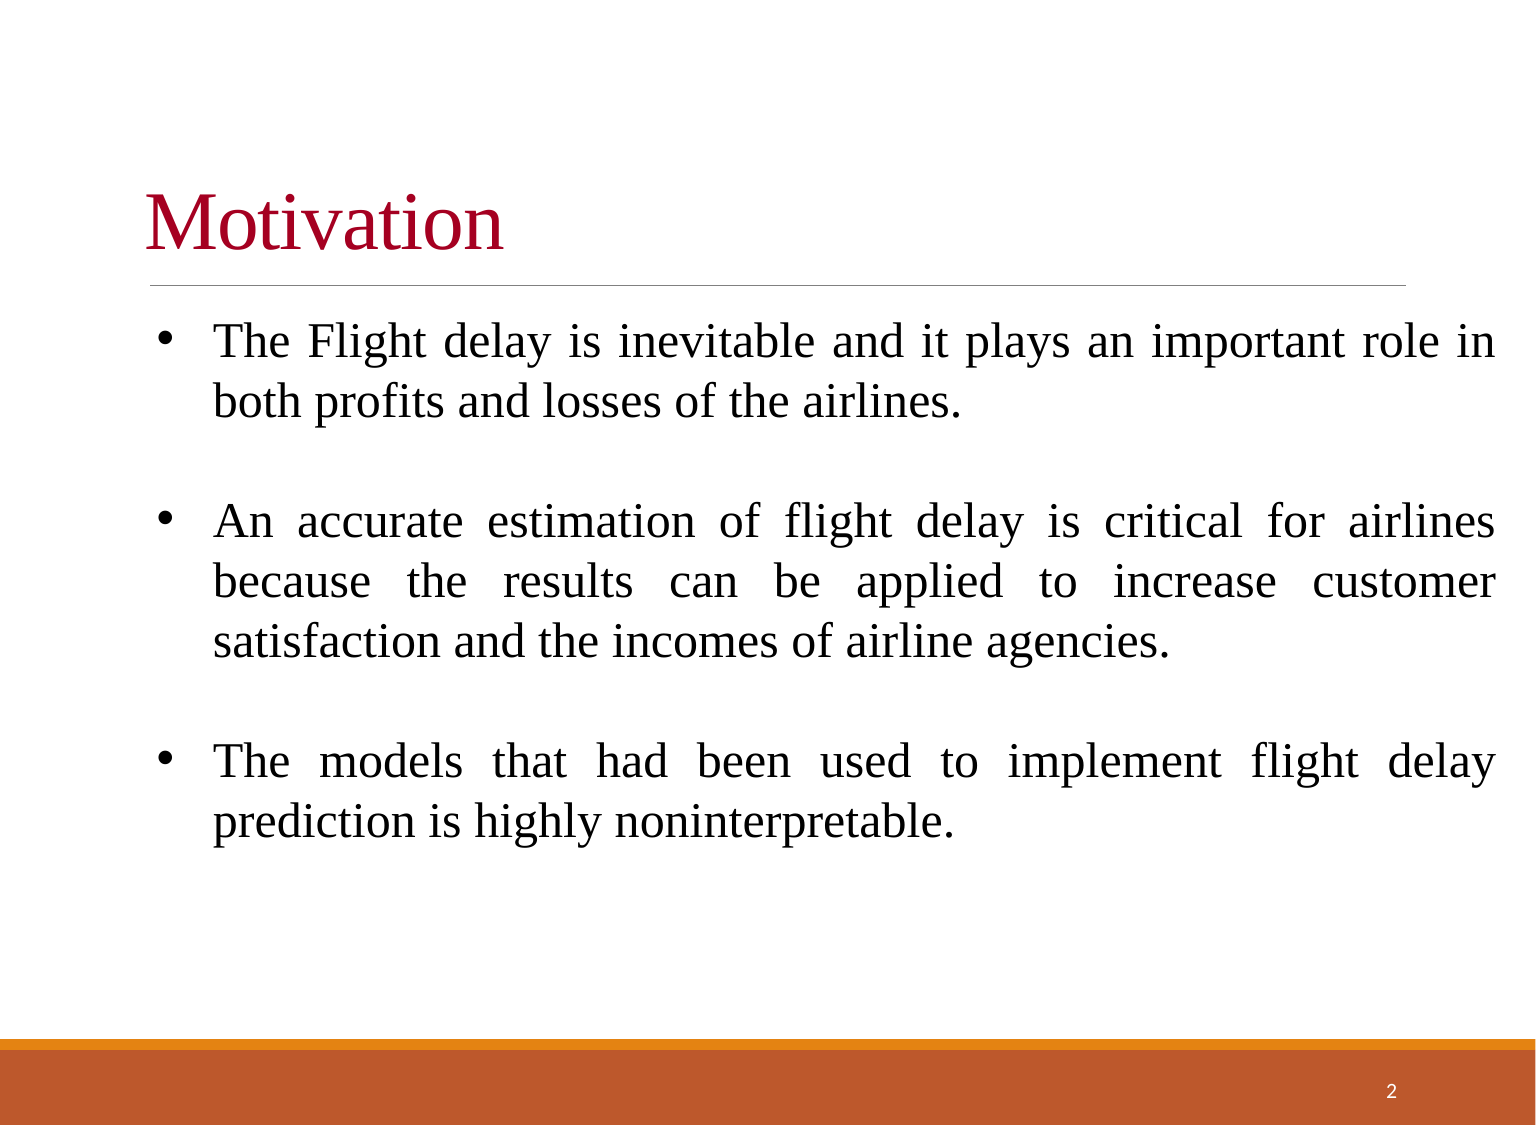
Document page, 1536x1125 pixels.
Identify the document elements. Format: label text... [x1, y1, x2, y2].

title Motivation [142, 76, 1124, 267]
text_box The Flight delay is inevitable and it plays an important role in both profits and losses of the airlines. An accurate estimation of flight delay is critical for airlines because the results can be applied to increase customer satisfaction and the incomes of airline agencies. The models that had been used to implement flight delay prediction is highly noninterpretable. [141, 299, 1513, 915]
slide_number 2 [1246, 1059, 1413, 1120]
